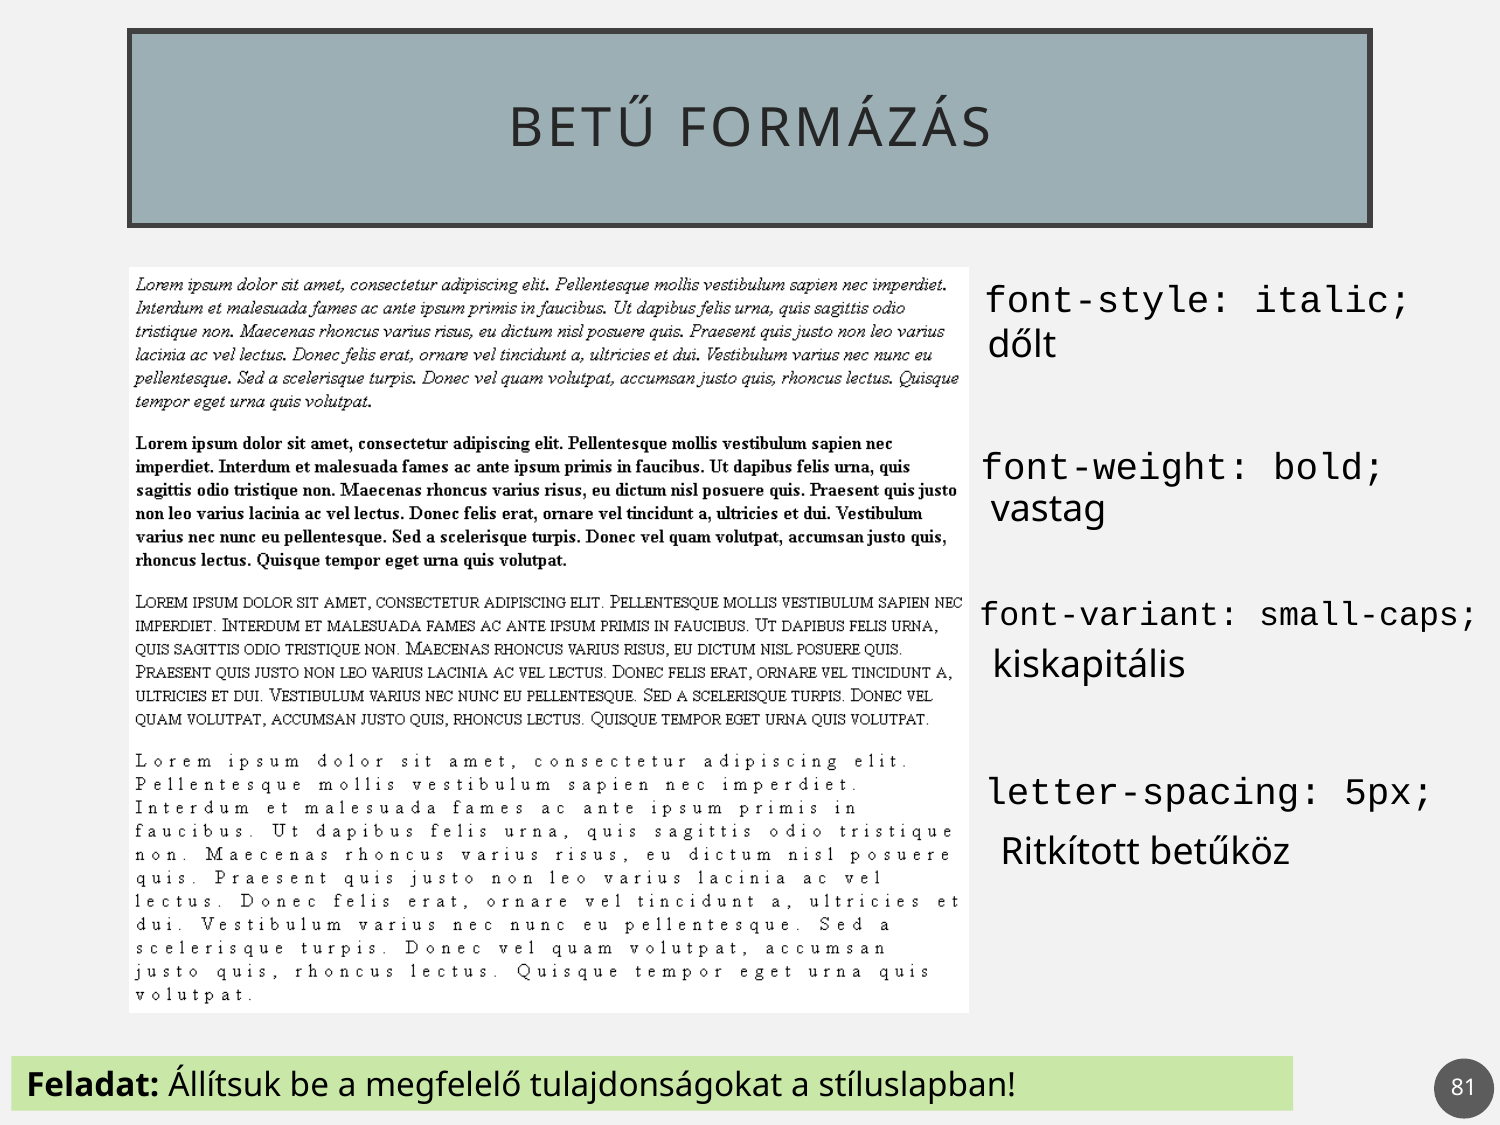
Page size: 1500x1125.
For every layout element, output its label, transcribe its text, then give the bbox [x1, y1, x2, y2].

text_box letter-spacing: 5px; [969, 759, 1450, 820]
title Betű formázás [127, 28, 1373, 228]
text_box kiskapitális [977, 640, 1202, 693]
text_box Ritkított betűköz [985, 820, 1306, 880]
text_box font-style: italic; [969, 267, 1427, 328]
text_box font-variant: small-caps; [969, 584, 1500, 640]
text_box Feladat: Állítsuk be a megfelelő tulajdonságokat a stíluslapban! [11, 1056, 1294, 1111]
text_box vastag [976, 495, 1122, 536]
text_box font-weight: bold; [969, 435, 1401, 495]
picture [129, 267, 969, 1013]
text_box dőlt [972, 328, 1072, 372]
slide_number 81 [1434, 1058, 1495, 1119]
